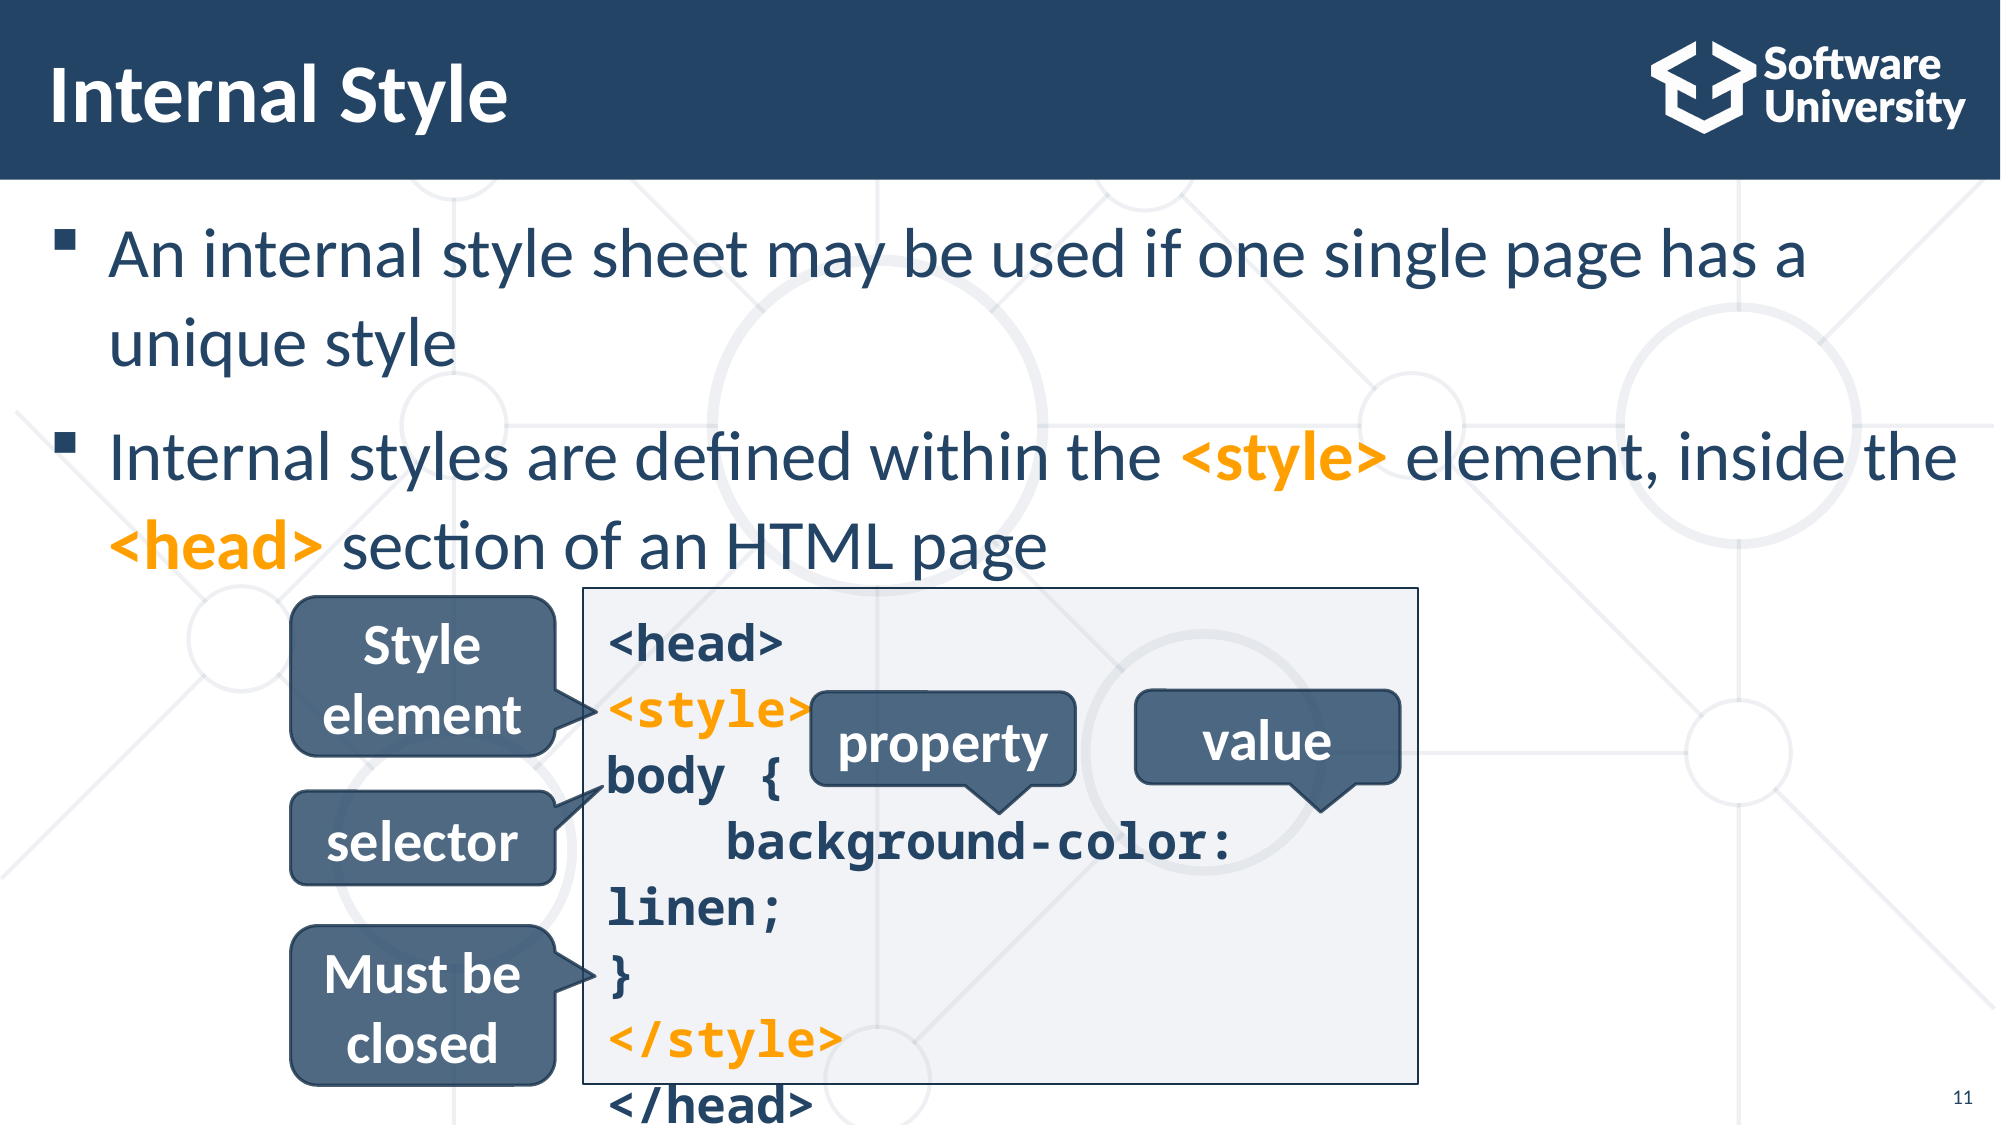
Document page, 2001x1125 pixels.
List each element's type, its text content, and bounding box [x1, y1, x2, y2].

text_box selector [288, 784, 605, 887]
title Internal Style [31, 16, 1625, 162]
text_box Style element [288, 594, 599, 759]
list An internal style sheet may be used if one single page has a unique style Internal styles are defined within the <style> element, inside the <head> section of an HTML page [31, 196, 1989, 1109]
text_box property [808, 689, 1078, 816]
picture [1651, 41, 1966, 134]
slide_number 11 [1927, 1067, 1989, 1117]
text_box Must be closed [288, 923, 598, 1088]
text_box <head> <style> body { background-color: linen; } </style> </head> [583, 587, 1418, 1085]
text_box value [1133, 687, 1403, 814]
